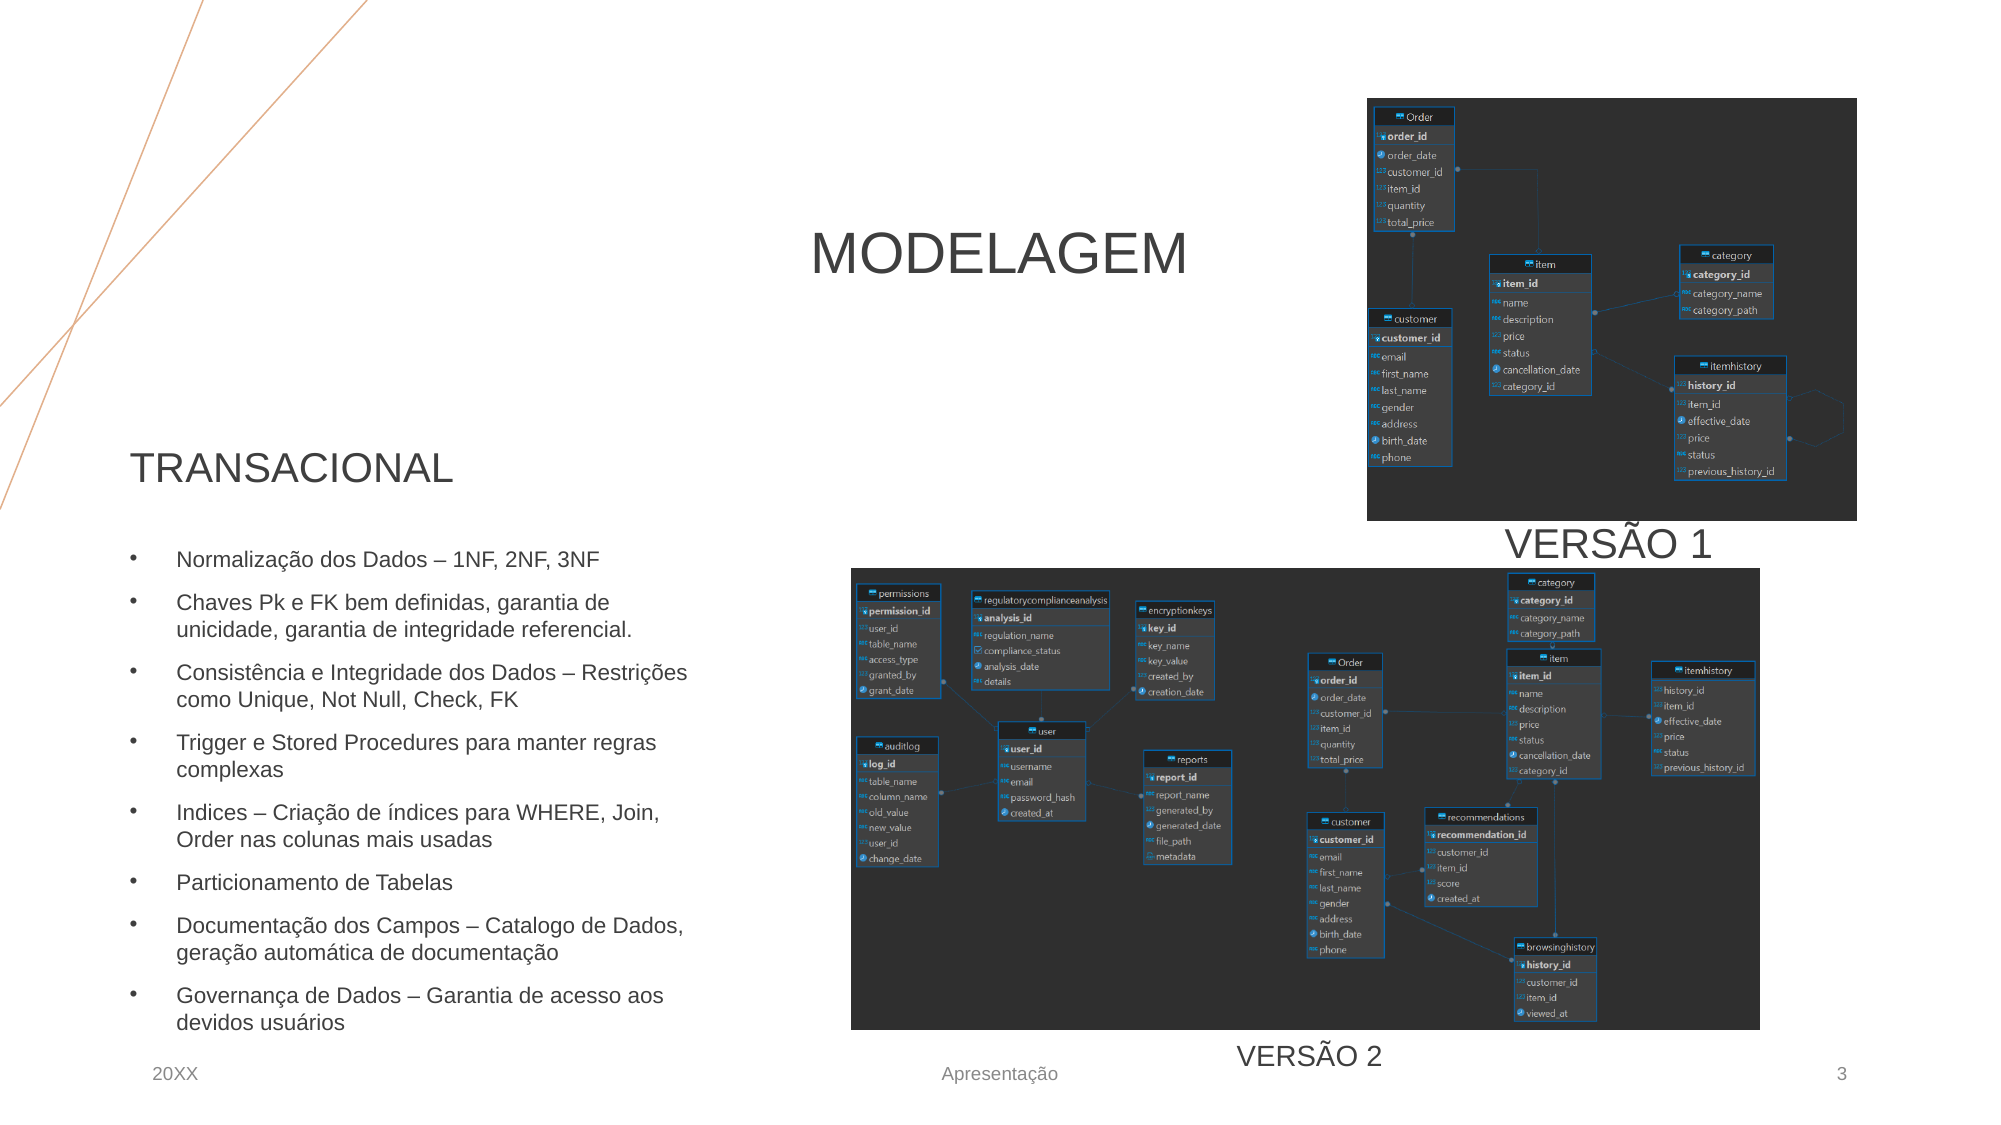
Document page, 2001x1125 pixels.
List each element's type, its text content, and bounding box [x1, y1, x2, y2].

picture [851, 567, 1761, 1030]
slide_number ‹#› [1412, 1042, 1863, 1103]
slide_number 20XX [137, 1042, 588, 1103]
picture [1366, 98, 1858, 521]
list Normalização dos Dados – 1NF, 2NF, 3NF Chaves Pk e FK bem definidas, garantia de unicidade, garantia de integridade referencial. Consistência e Integridade dos Dados – Restrições como Unique, Not Null, Check, FK Trigger e Stored Procedures para manter regras complexas Indices – Criação de índices para WHERE, Join, Order nas colunas mais usadas Particionamento de Tabelas Documentação dos Campos – Catalogo de Dados, geração automática de documentação Governança de Dados – Garantia de acesso aos devidos usuários [114, 537, 729, 1043]
text_box VERSÃO 2 [851, 1033, 1769, 1081]
title MODELAGEM [309, 146, 1361, 364]
list TRANSACIONAL [114, 363, 702, 499]
text_box VERSÃO 1 [1367, 529, 1851, 575]
footer Apresentação [662, 1042, 1338, 1103]
